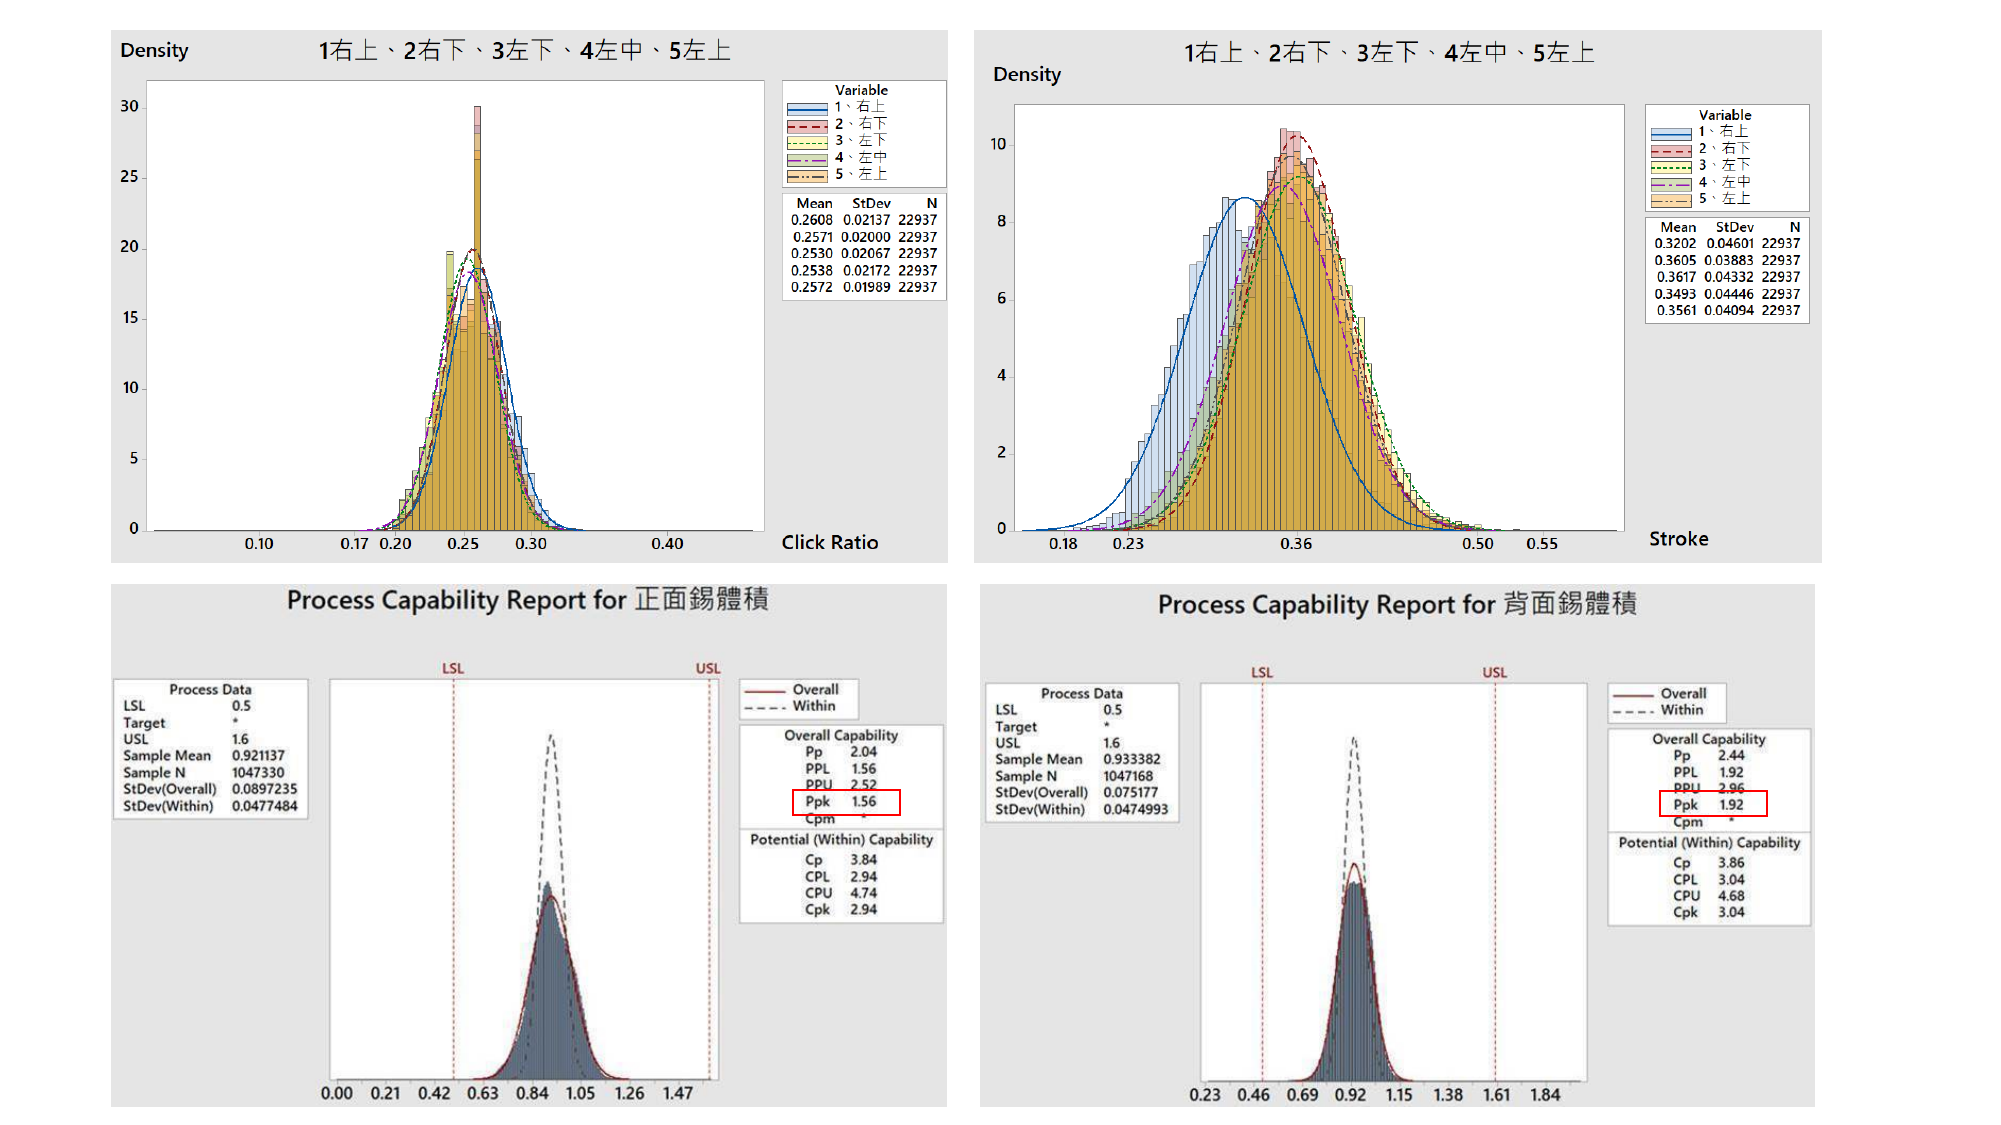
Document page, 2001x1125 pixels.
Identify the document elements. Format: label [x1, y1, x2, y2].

picture [974, 30, 1822, 563]
picture [111, 30, 948, 563]
picture [110, 584, 947, 1107]
picture [980, 584, 1815, 1107]
